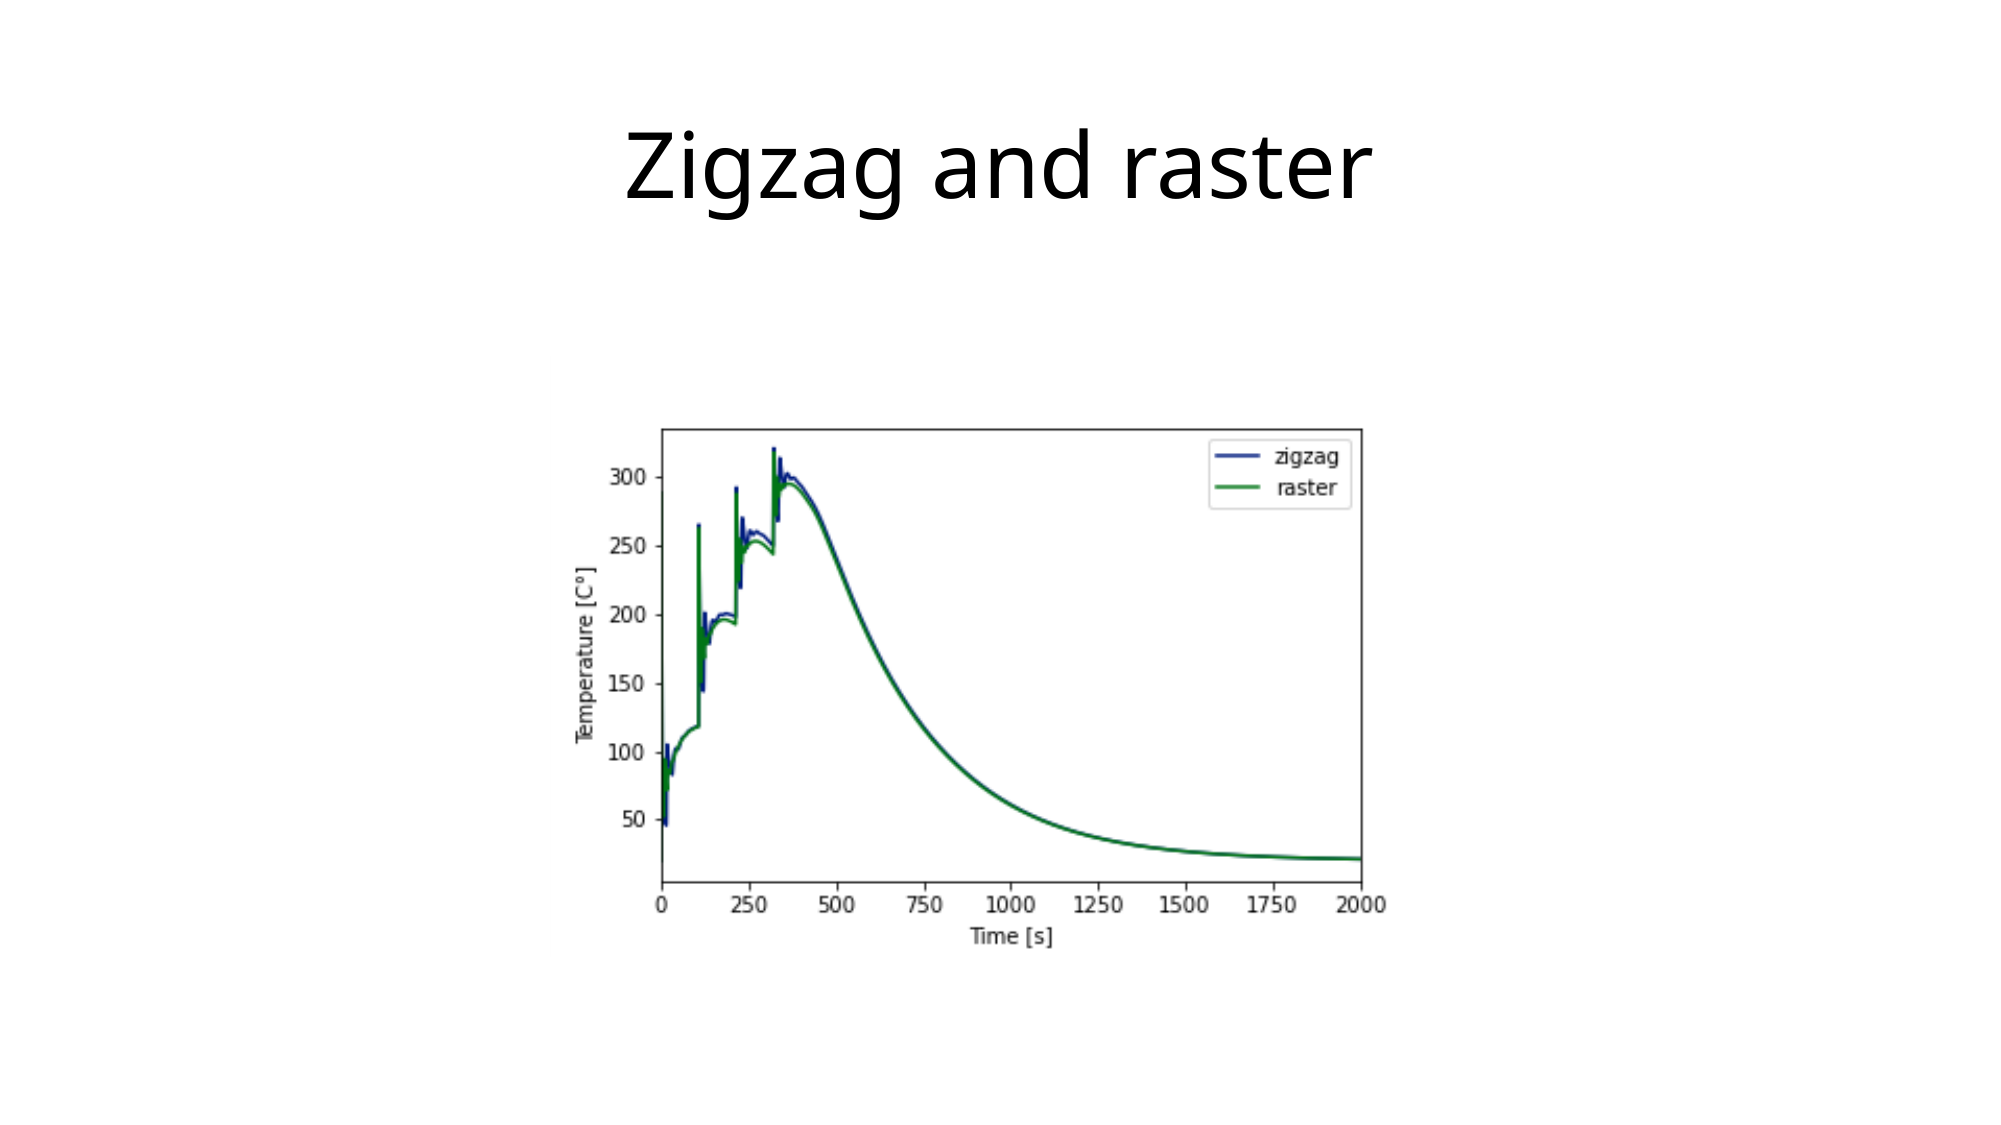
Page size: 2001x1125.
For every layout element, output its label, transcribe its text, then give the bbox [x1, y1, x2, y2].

title Zigzag and raster [137, 59, 1863, 278]
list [549, 356, 1451, 957]
